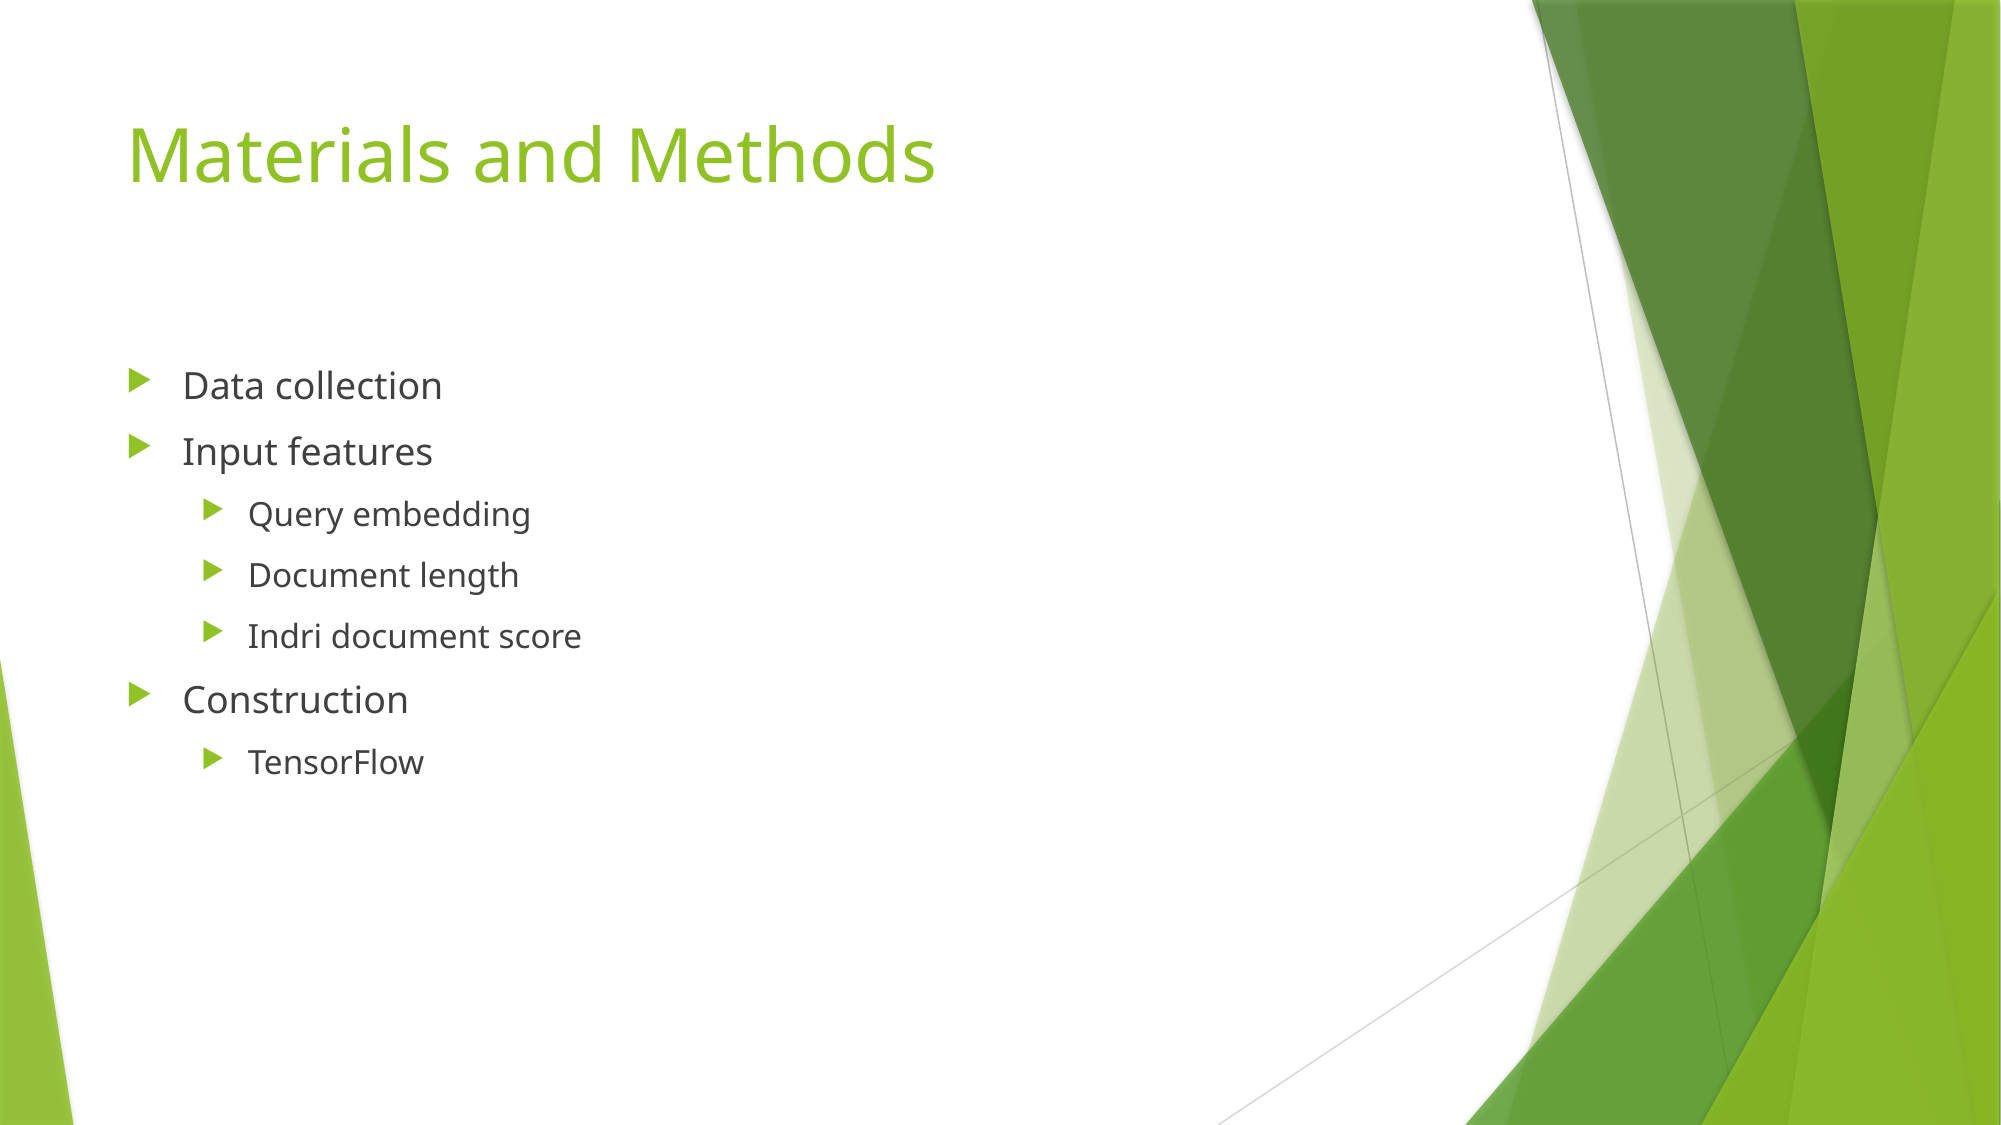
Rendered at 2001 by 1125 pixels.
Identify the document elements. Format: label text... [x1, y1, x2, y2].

list Data collection Input features Query embedding Document length Indri document score Construction TensorFlow [111, 354, 1522, 992]
title Materials and Methods [111, 99, 1522, 317]
